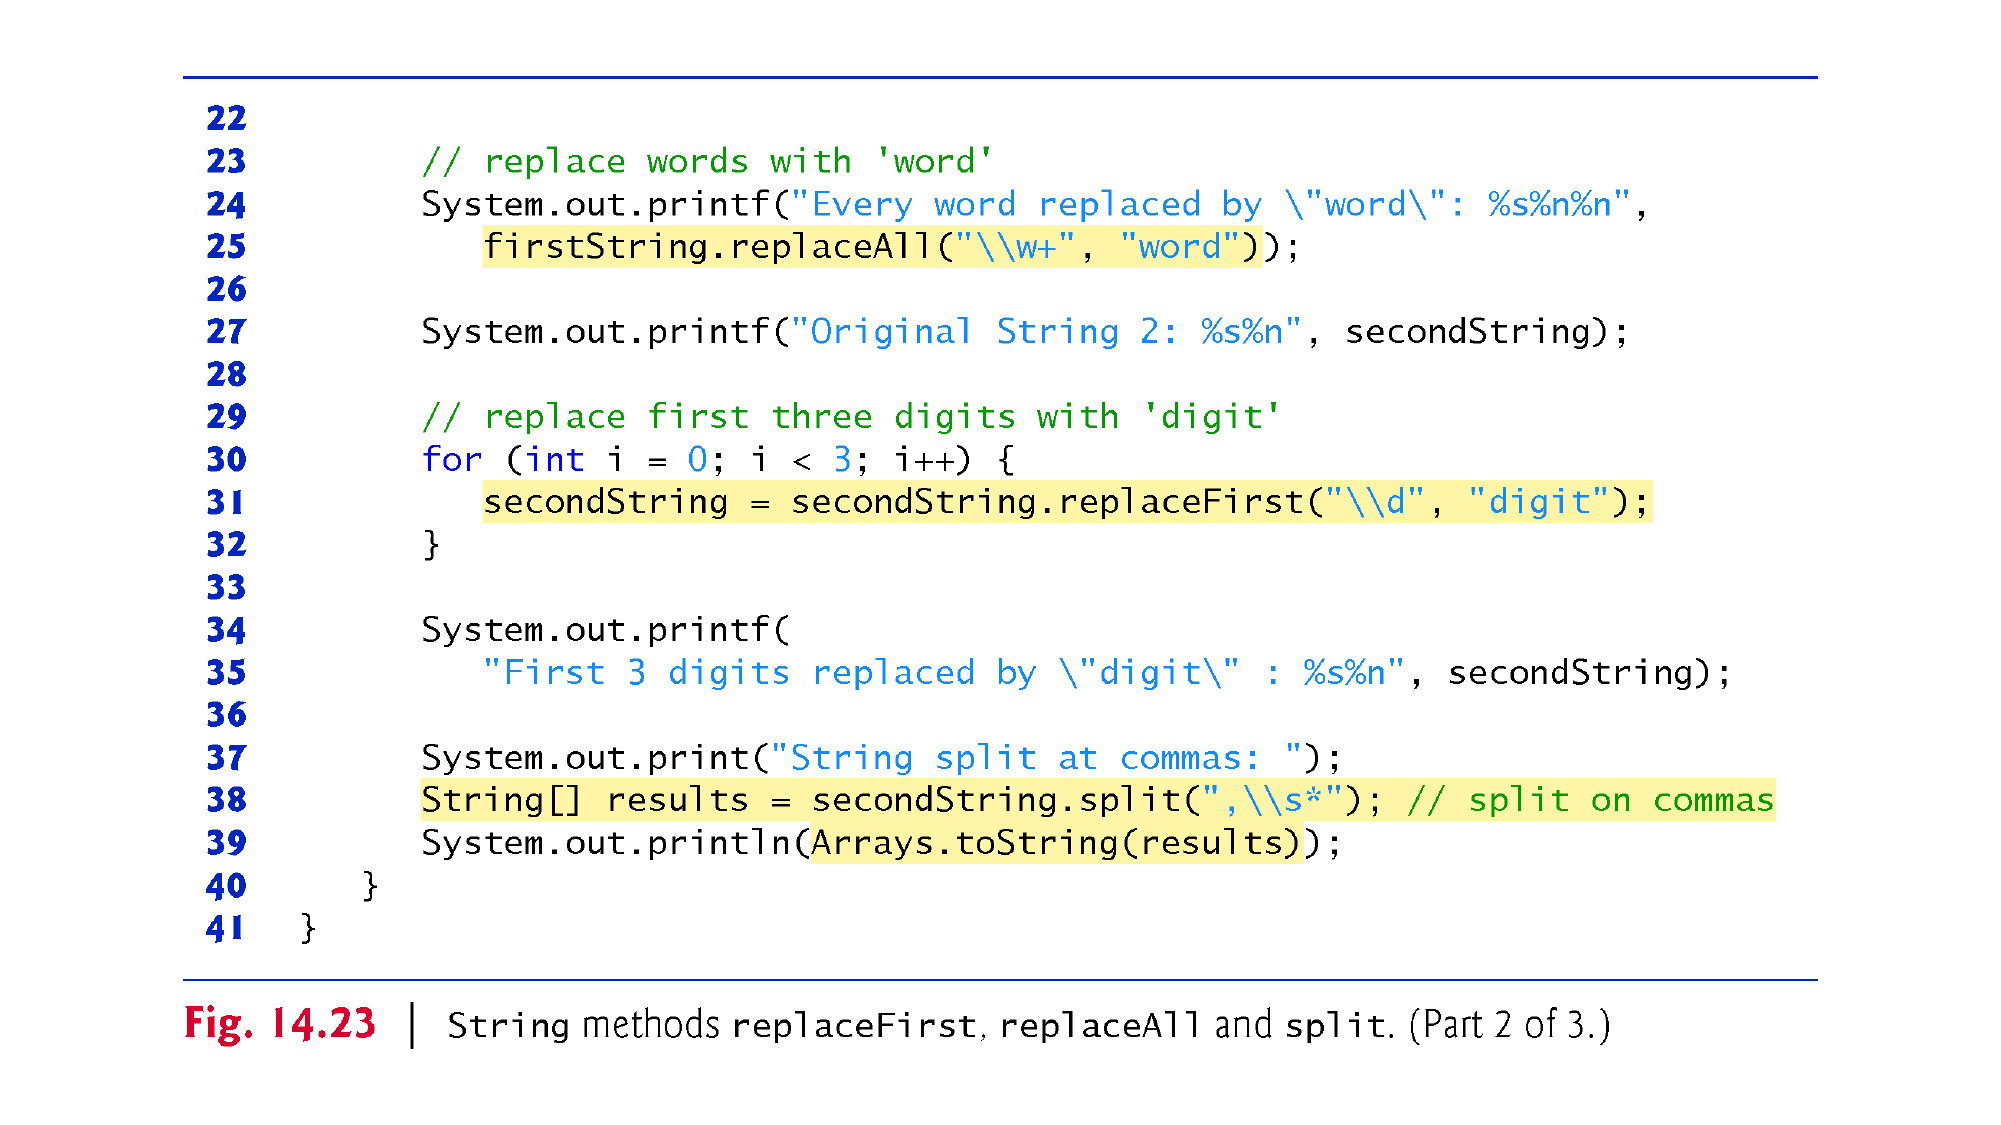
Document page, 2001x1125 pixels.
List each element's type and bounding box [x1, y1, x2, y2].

picture [105, 0, 1894, 1125]
